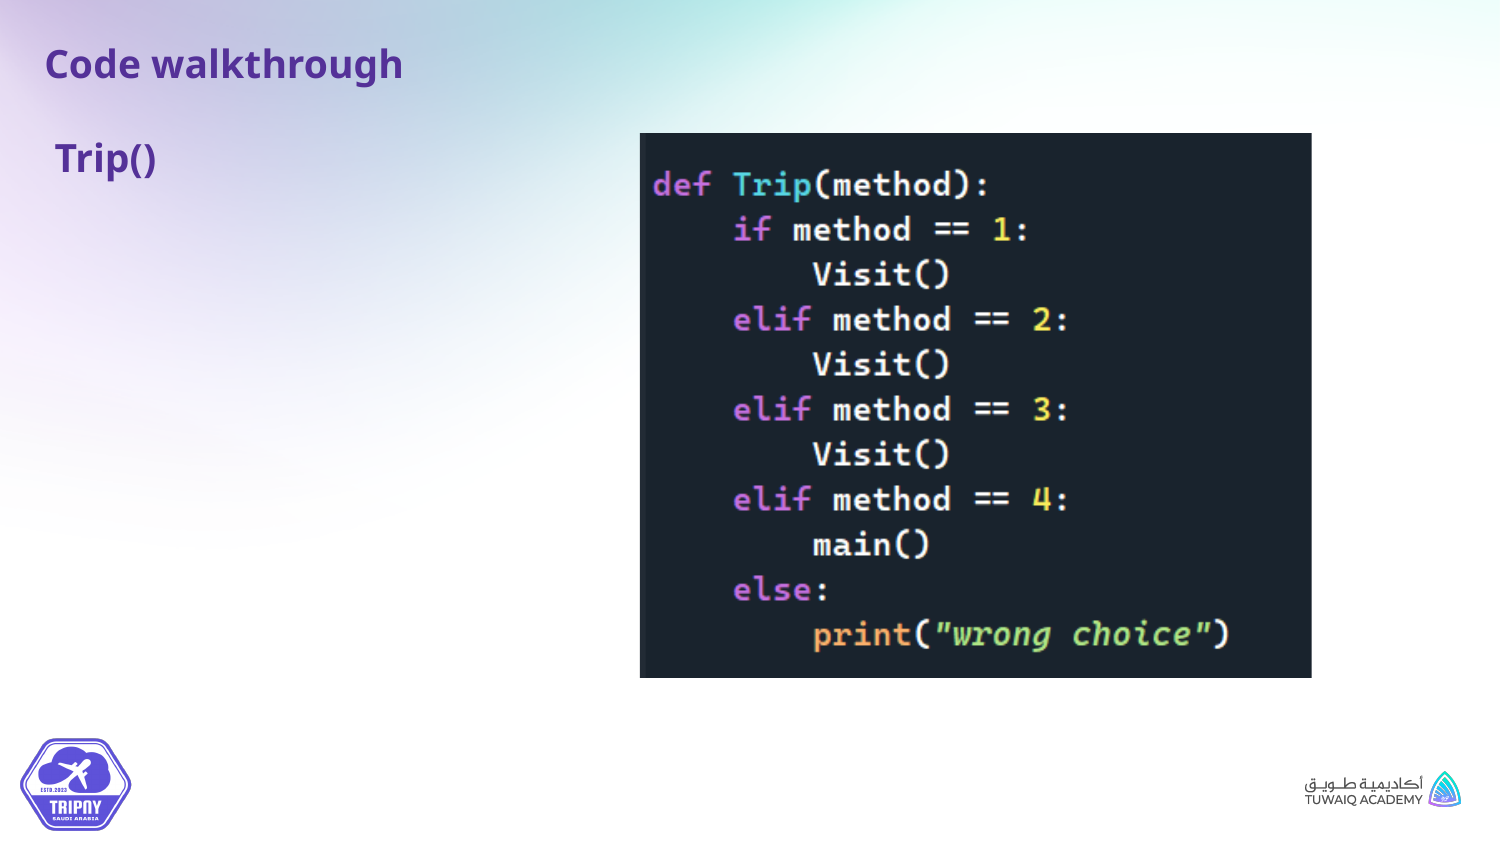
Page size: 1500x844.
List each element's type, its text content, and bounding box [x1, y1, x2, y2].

title Code walkthrough Trip() [29, 24, 1130, 244]
picture [0, 0, 1500, 844]
